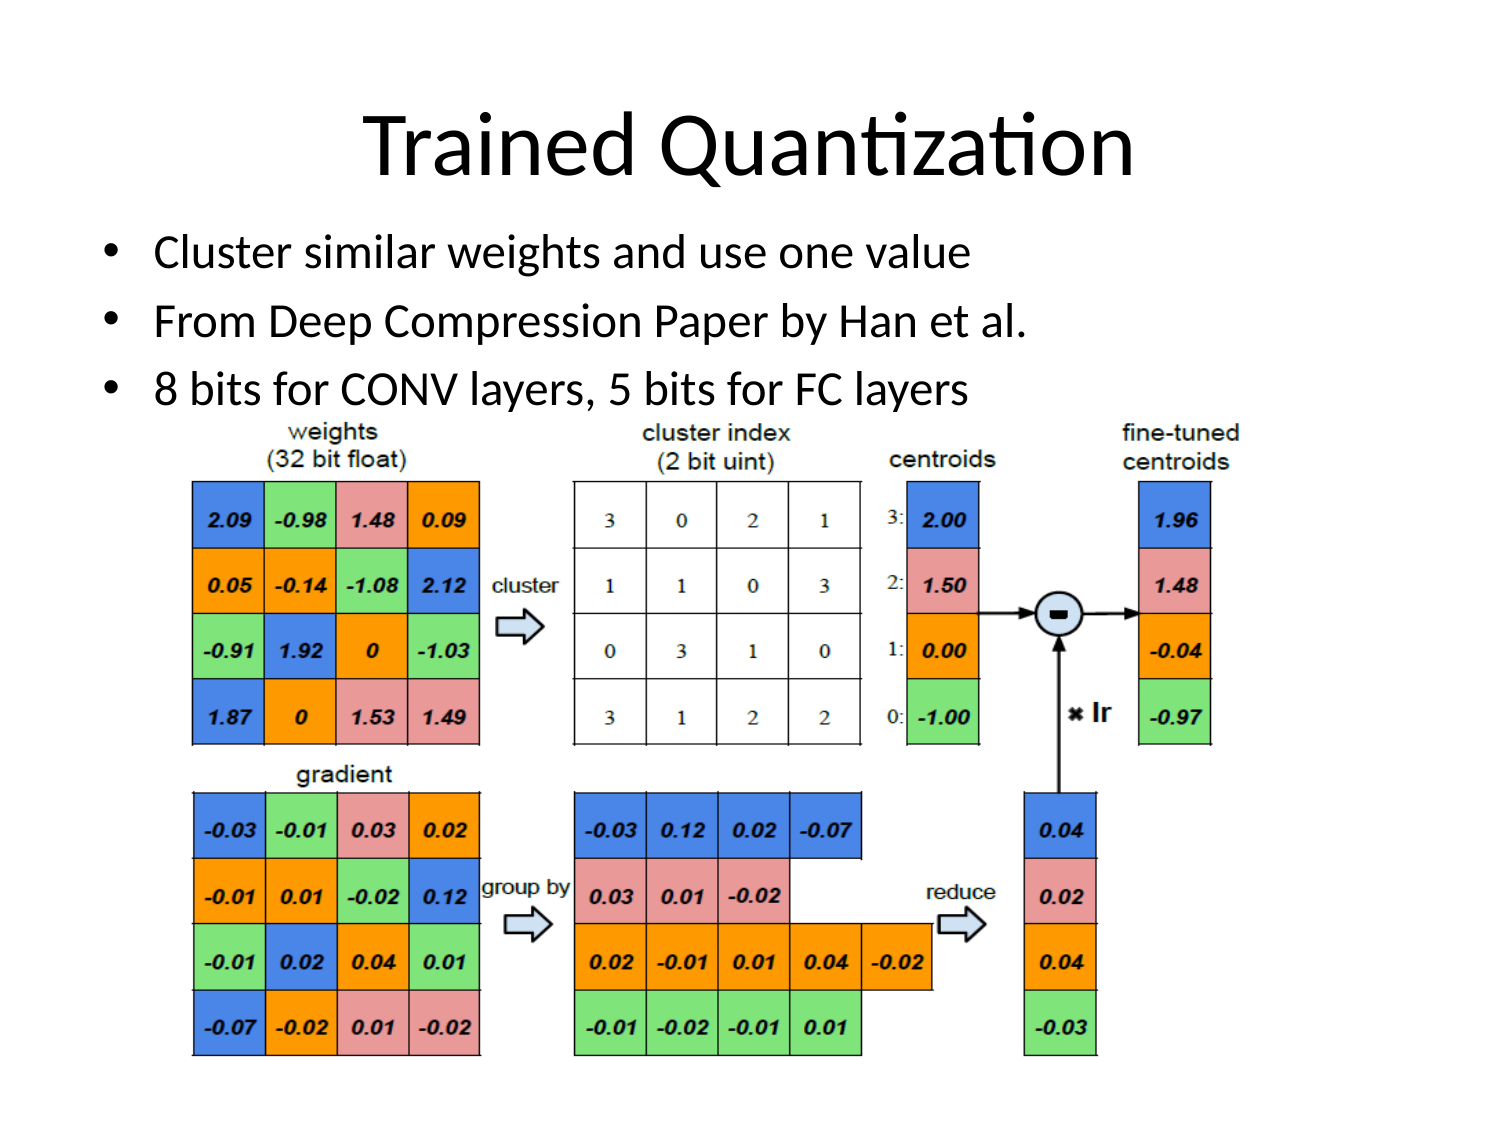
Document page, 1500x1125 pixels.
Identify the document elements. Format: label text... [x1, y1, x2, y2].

picture [174, 412, 1251, 1076]
title Trained Quantization [75, 45, 1425, 233]
list Cluster similar weights and use one value From Deep Compression Paper by Han et al. 8 bits for CONV layers, 5 bits for FC layers [87, 212, 1375, 425]
